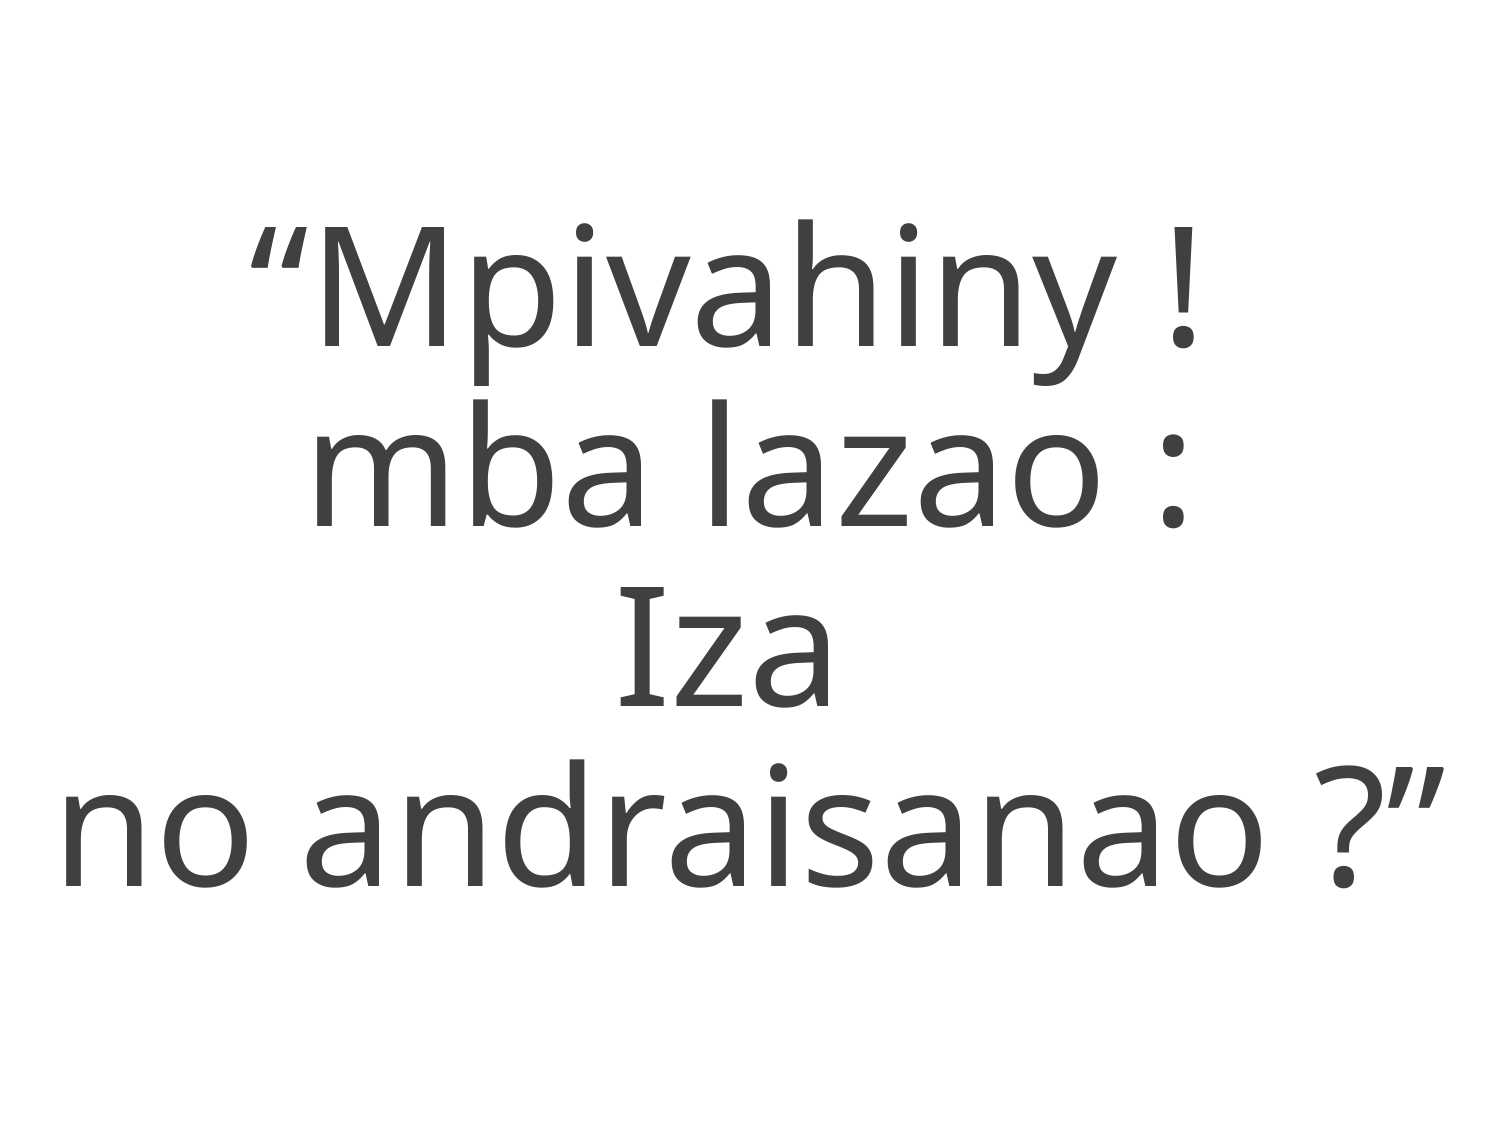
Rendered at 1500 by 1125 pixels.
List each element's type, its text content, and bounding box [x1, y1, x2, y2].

title “Mpivahiny ! mba lazao : Iza no andraisanao ?” [0, 453, 1500, 672]
